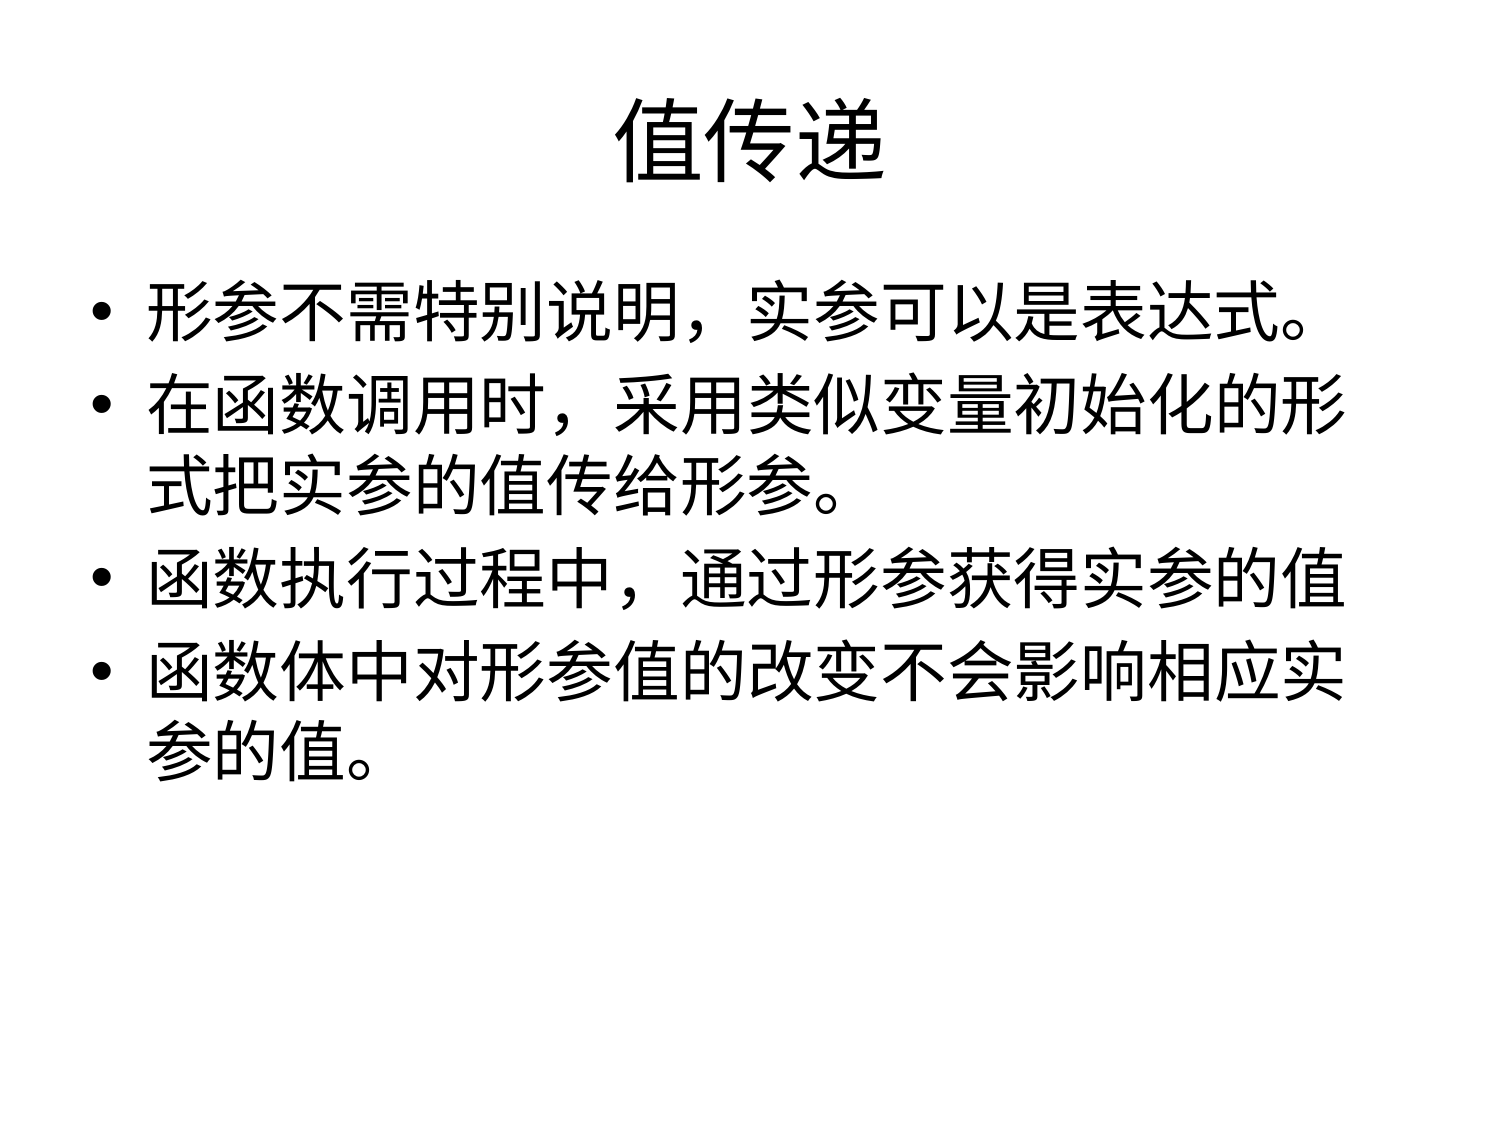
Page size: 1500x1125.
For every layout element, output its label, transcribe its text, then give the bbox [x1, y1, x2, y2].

list 形参不需特别说明，实参可以是表达式。 在函数调用时，采用类似变量初始化的形式把实参的值传给形参。 函数执行过程中，通过形参获得实参的值 函数体中对形参值的改变不会影响相应实参的值。 [75, 262, 1425, 1005]
title 值传递 [75, 45, 1425, 233]
